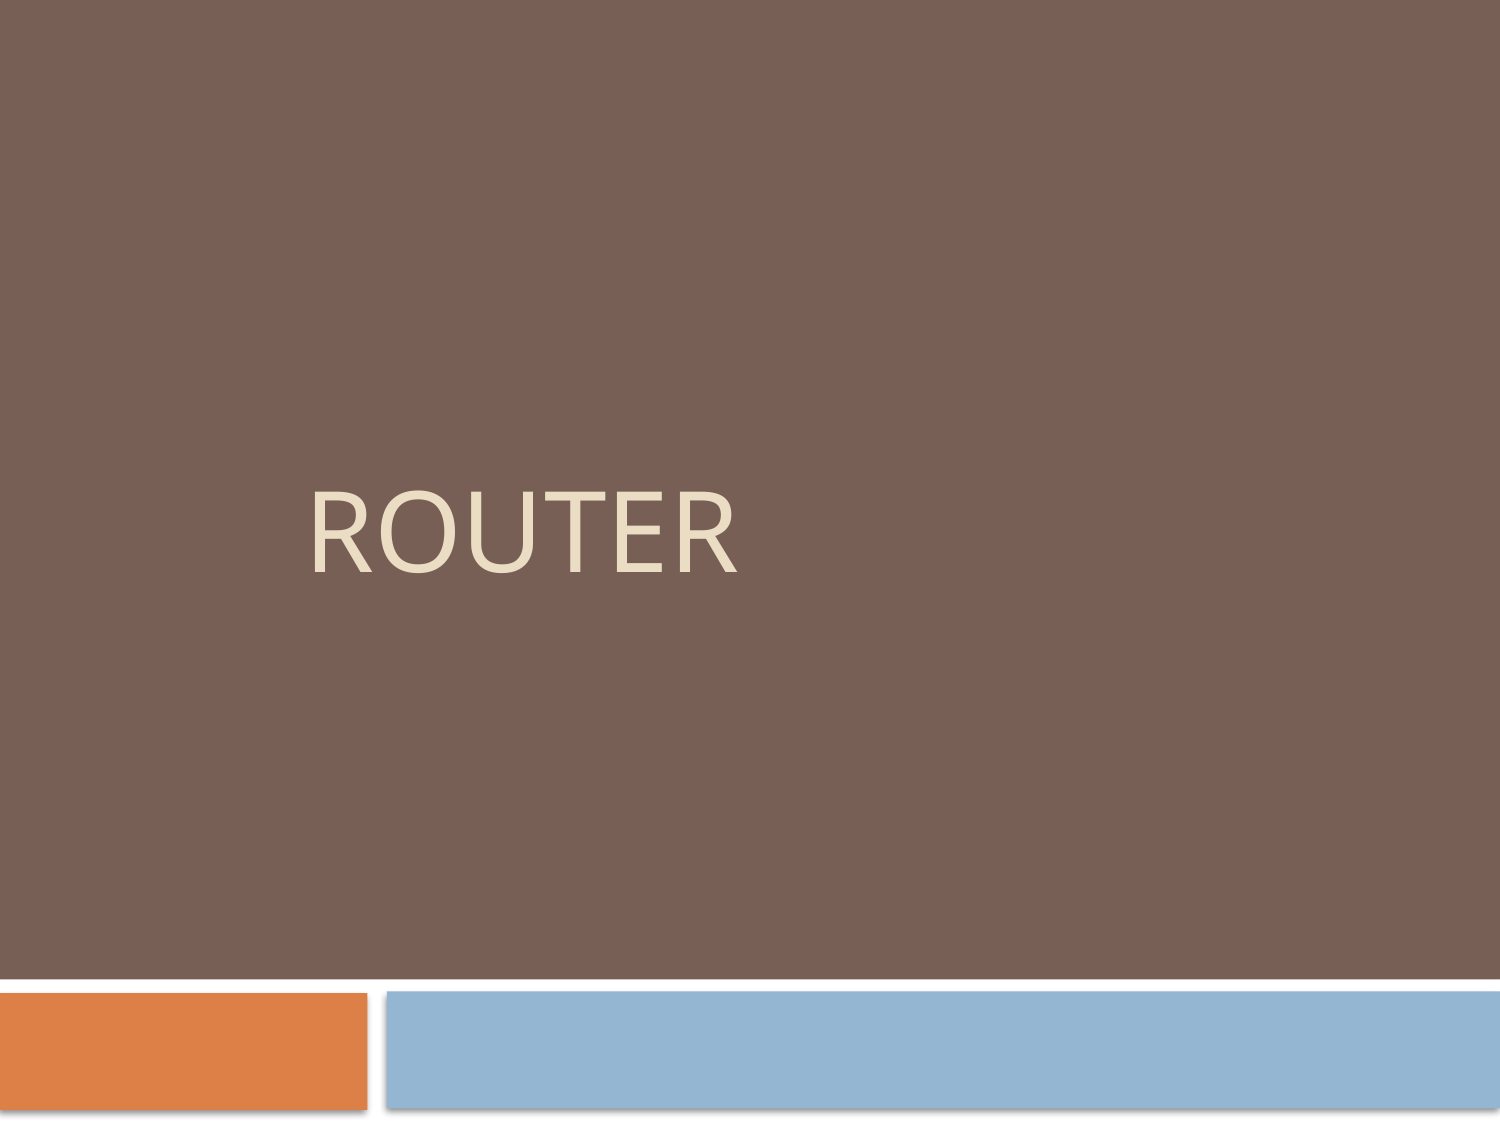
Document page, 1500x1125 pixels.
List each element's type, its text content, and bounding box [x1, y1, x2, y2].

title Router [289, 302, 1352, 603]
